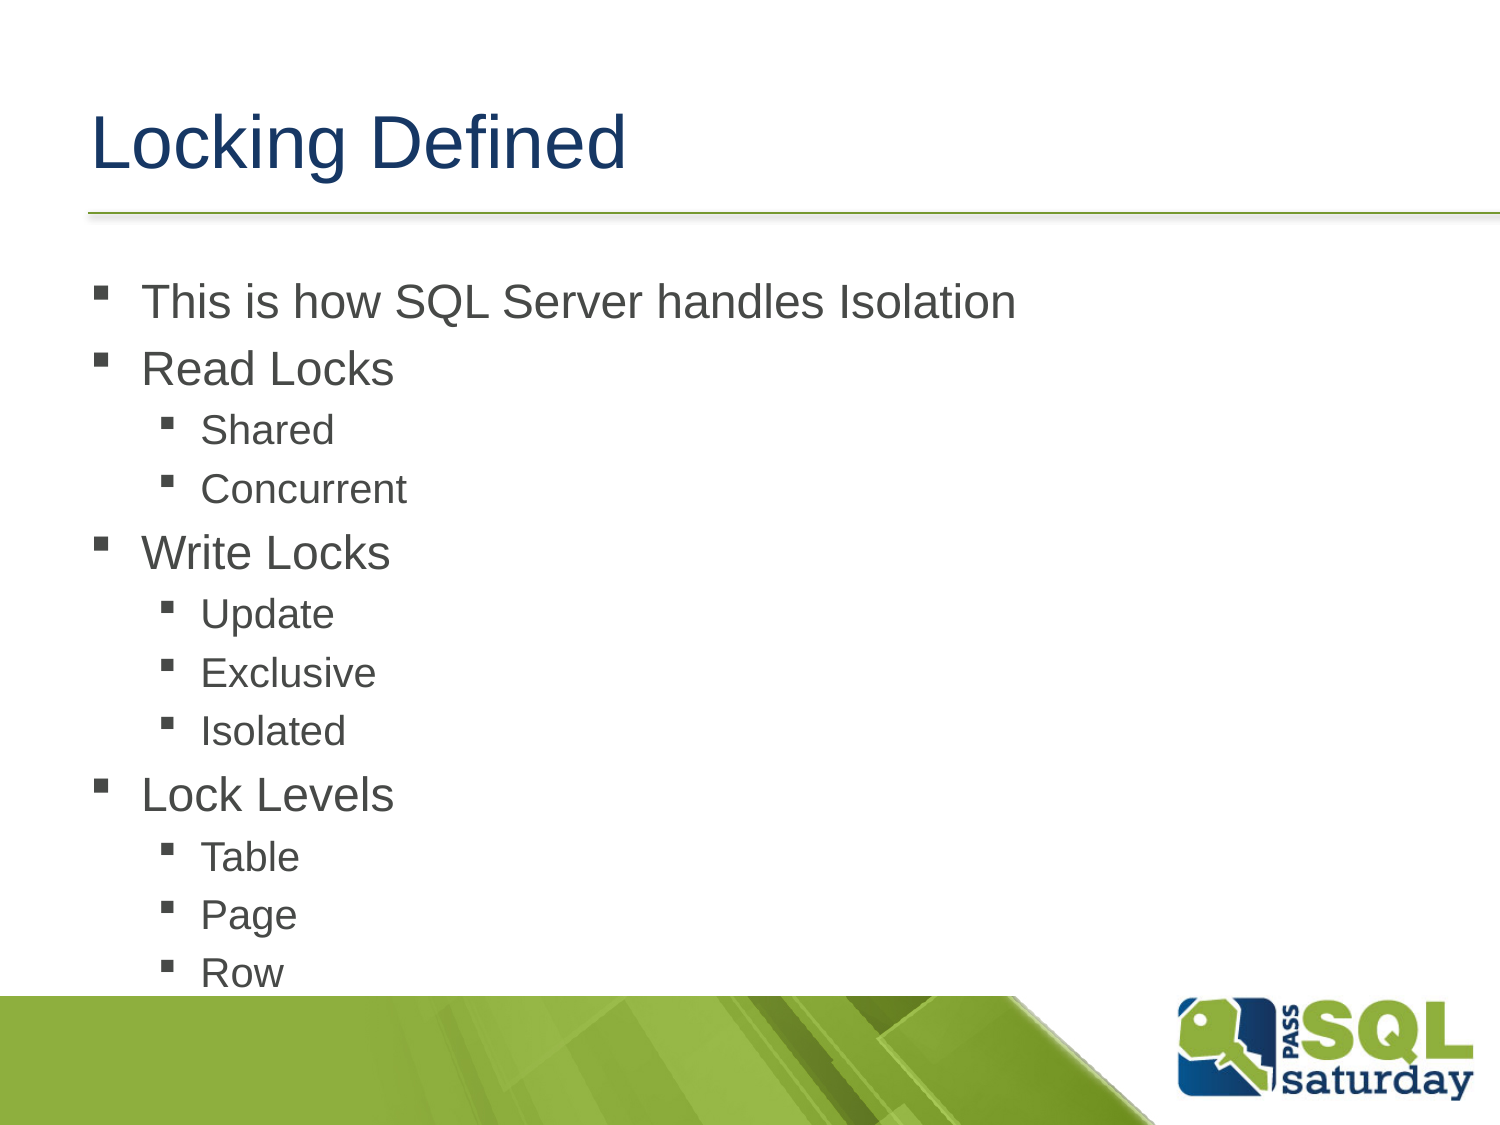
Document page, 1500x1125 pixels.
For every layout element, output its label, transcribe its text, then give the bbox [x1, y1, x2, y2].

title Locking Defined [75, 45, 1425, 233]
picture [0, 969, 1483, 1125]
list This is how SQL Server handles Isolation Read Locks Shared Concurrent Write Locks Update Exclusive Isolated Lock Levels Table Page Row [75, 262, 1425, 1005]
